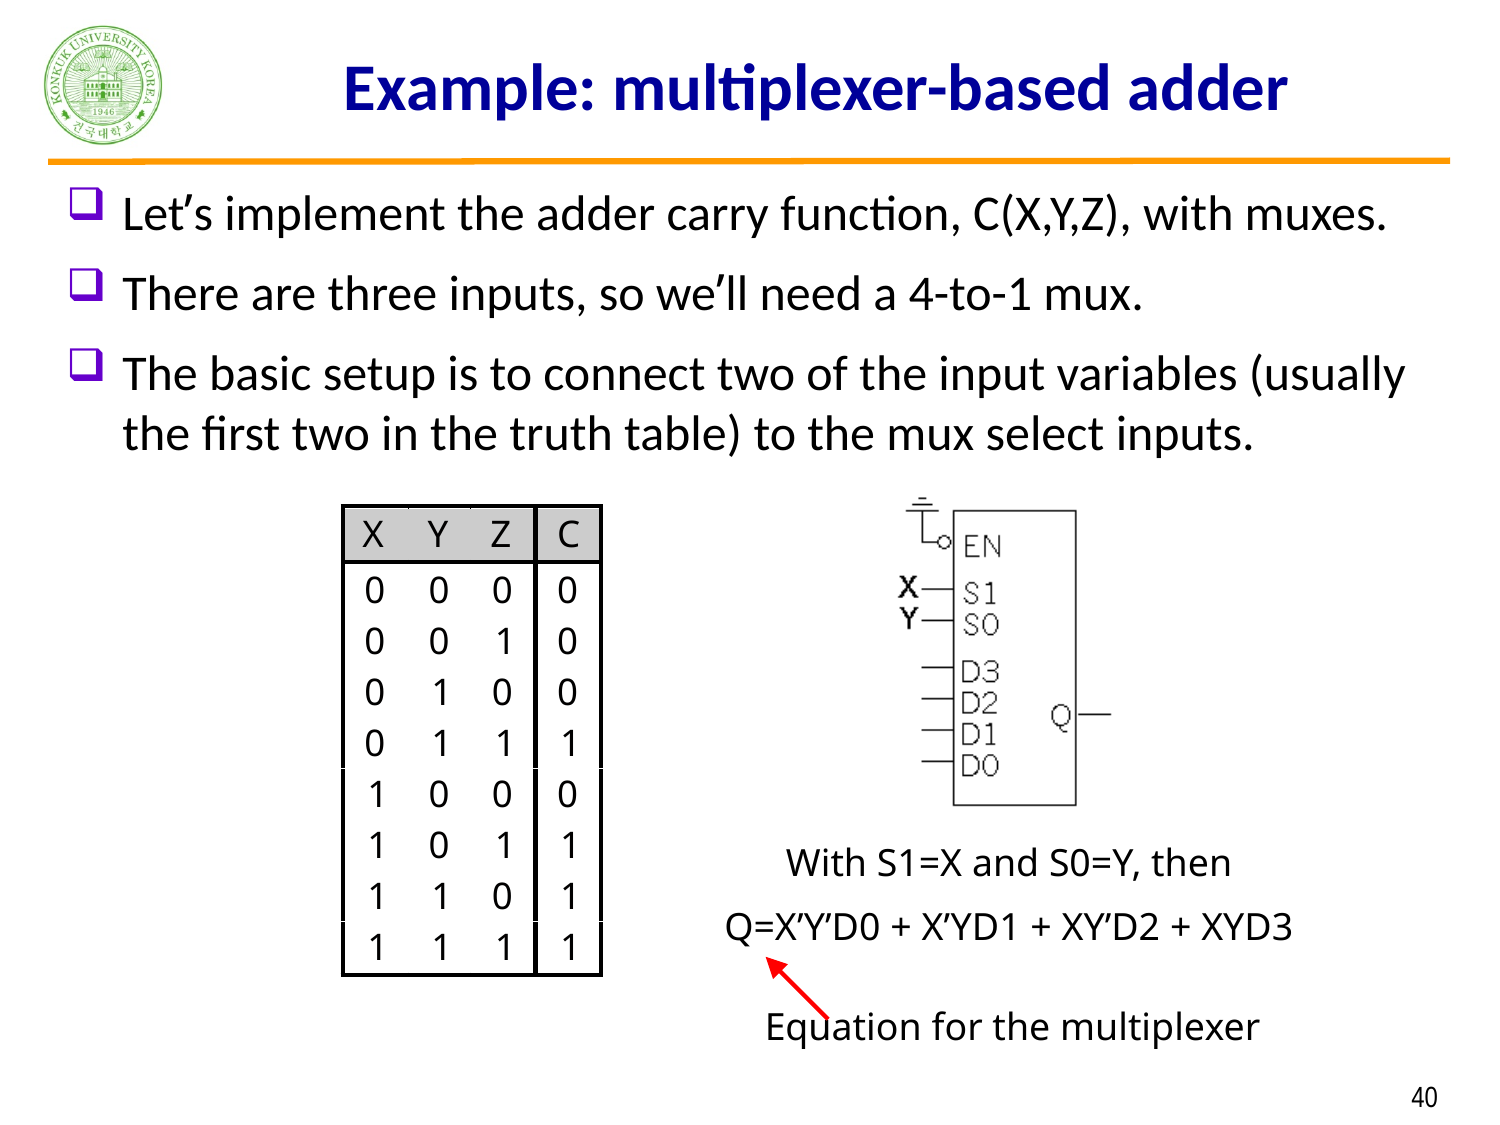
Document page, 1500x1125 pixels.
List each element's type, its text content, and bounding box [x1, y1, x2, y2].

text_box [877, 478, 1127, 836]
title Example: multiplexer-based adder [182, 18, 1452, 150]
text_box Equation for the multiplexer [750, 995, 1400, 1055]
text_box With S1=X and S0=Y, then Q=X’Y’D0 + X’YD1 + XY’D2 + XYD3 [678, 831, 1341, 956]
picture [35, 19, 172, 148]
slide_number 40 [1098, 1070, 1454, 1118]
list Let’s implement the adder carry function, C(X,Y,Z), with muxes. There are three inputs, so we’ll need a 4-to-1 mux. The basic setup is to connect two of the input variables (usually the first two in the truth table) to the mux select inputs. [51, 172, 1453, 1071]
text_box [340, 503, 614, 1024]
text_box [765, 956, 829, 1020]
